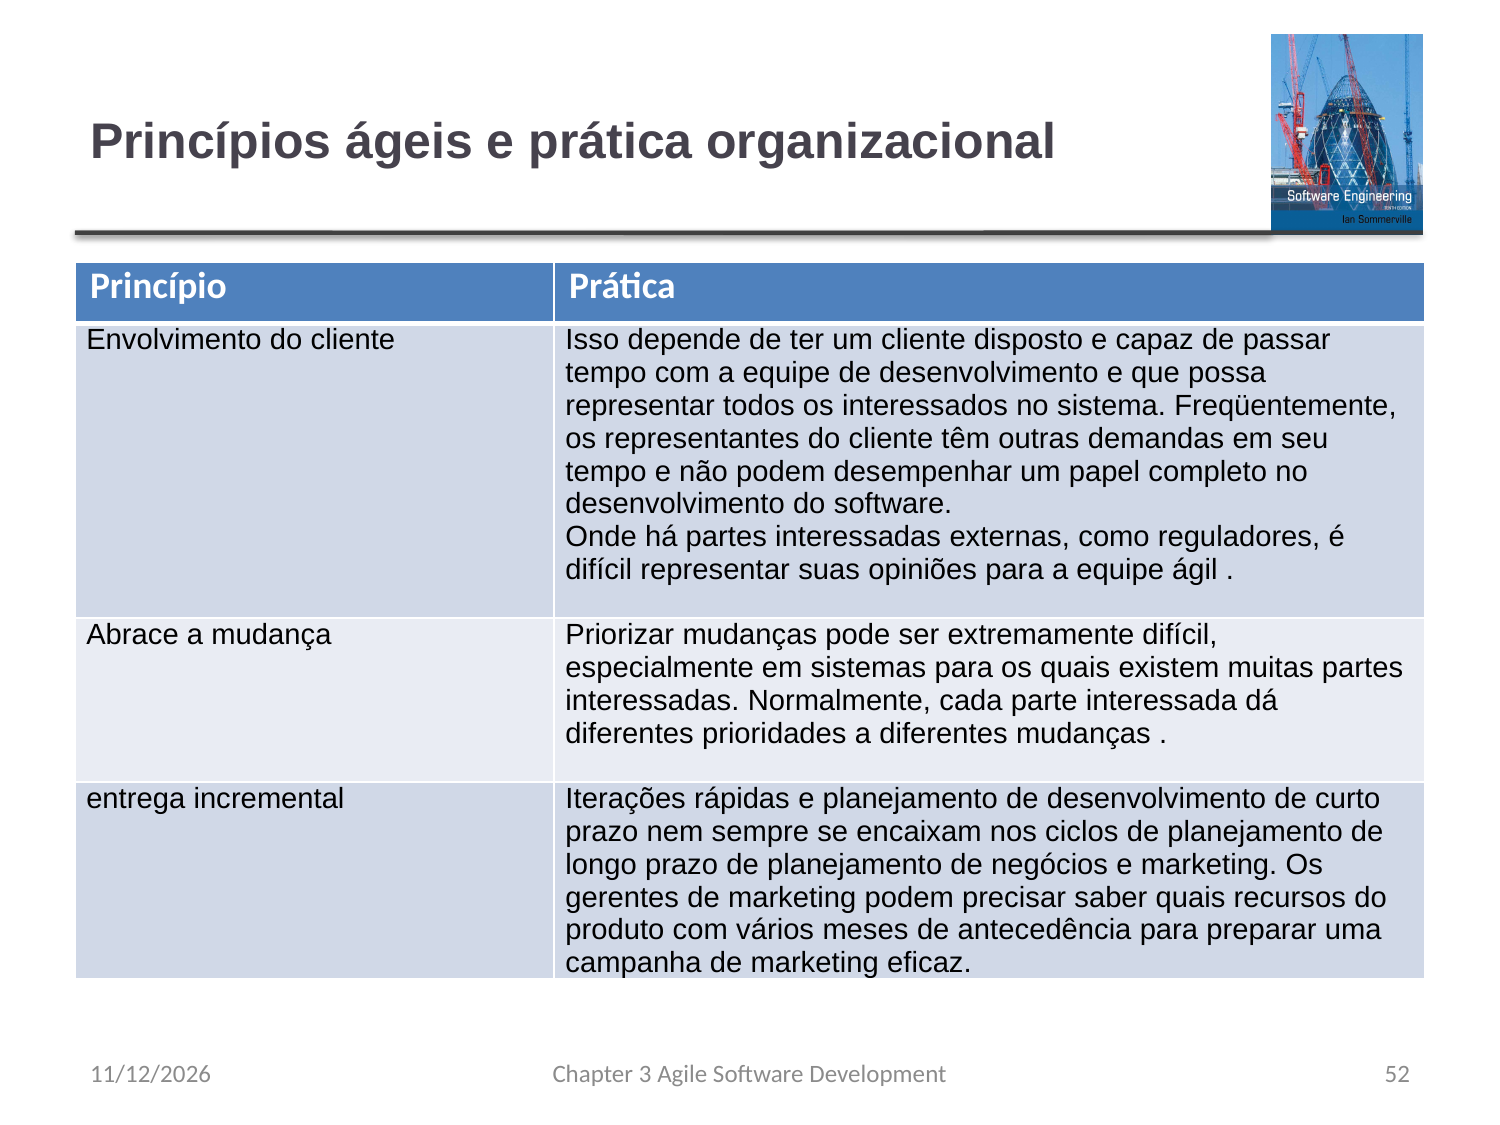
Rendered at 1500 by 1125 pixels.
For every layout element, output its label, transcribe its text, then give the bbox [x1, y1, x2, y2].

picture [1271, 34, 1423, 230]
slide_number 52 [1074, 1042, 1425, 1103]
table_cell entrega incremental [76, 783, 553, 978]
table_cell Envolvimento do cliente [76, 326, 553, 617]
table_header Prática [555, 263, 1424, 321]
table_cell Isso depende de ter um cliente disposto e capaz de passar tempo com a equipe de desenvolvimento e que possa representar todos os interessados no sistema. Freqüentemente, os representantes do cliente têm outras demandas em seu tempo e não podem desempenhar um papel completo no desenvolvimento do software. Onde há partes interessadas externas, como reguladores, é difícil representar suas opiniões para a equipe ágil . [555, 326, 1424, 617]
title Princípios ágeis e prática organizacional [74, 44, 1272, 233]
footer Chapter 3 Agile Software Development [512, 1042, 988, 1103]
table_cell Priorizar mudanças pode ser extremamente difícil, especialmente em sistemas para os quais existem muitas partes interessadas. Normalmente, cada parte interessada dá diferentes prioridades a diferentes mudanças . [555, 619, 1424, 781]
table_cell Iterações rápidas e planejamento de desenvolvimento de curto prazo nem sempre se encaixam nos ciclos de planejamento de longo prazo de planejamento de negócios e marketing. Os gerentes de marketing podem precisar saber quais recursos do produto com vários meses de antecedência para preparar uma campanha de marketing eficaz. [555, 783, 1424, 978]
table_cell Abrace a mudança [76, 619, 553, 781]
table_header Princípio [76, 263, 553, 321]
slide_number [75, 1042, 425, 1103]
